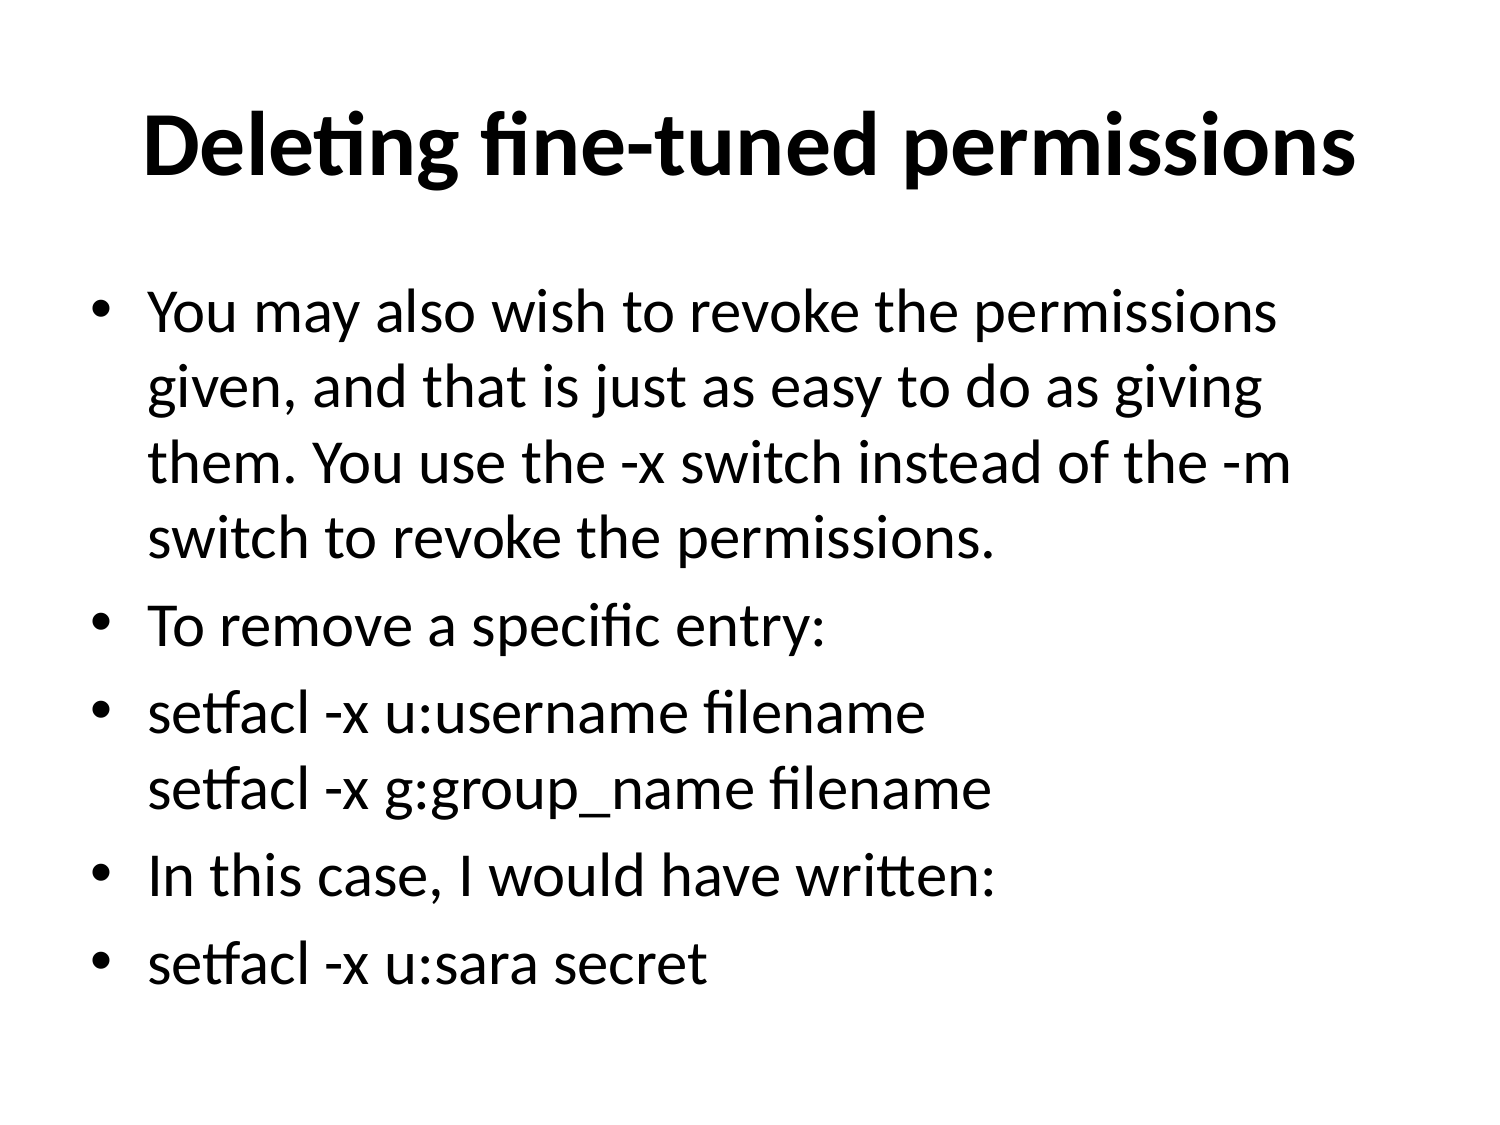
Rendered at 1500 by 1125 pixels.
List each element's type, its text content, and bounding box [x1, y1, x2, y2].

list You may also wish to revoke the permissions given, and that is just as easy to do as giving them. You use the -x switch instead of the -m switch to revoke the permissions. To remove a specific entry: setfacl -x u:username filename setfacl -x g:group_name filename In this case, I would have written: setfacl -x u:sara secret [75, 262, 1425, 1005]
title Deleting fine-tuned permissions [75, 45, 1425, 233]
